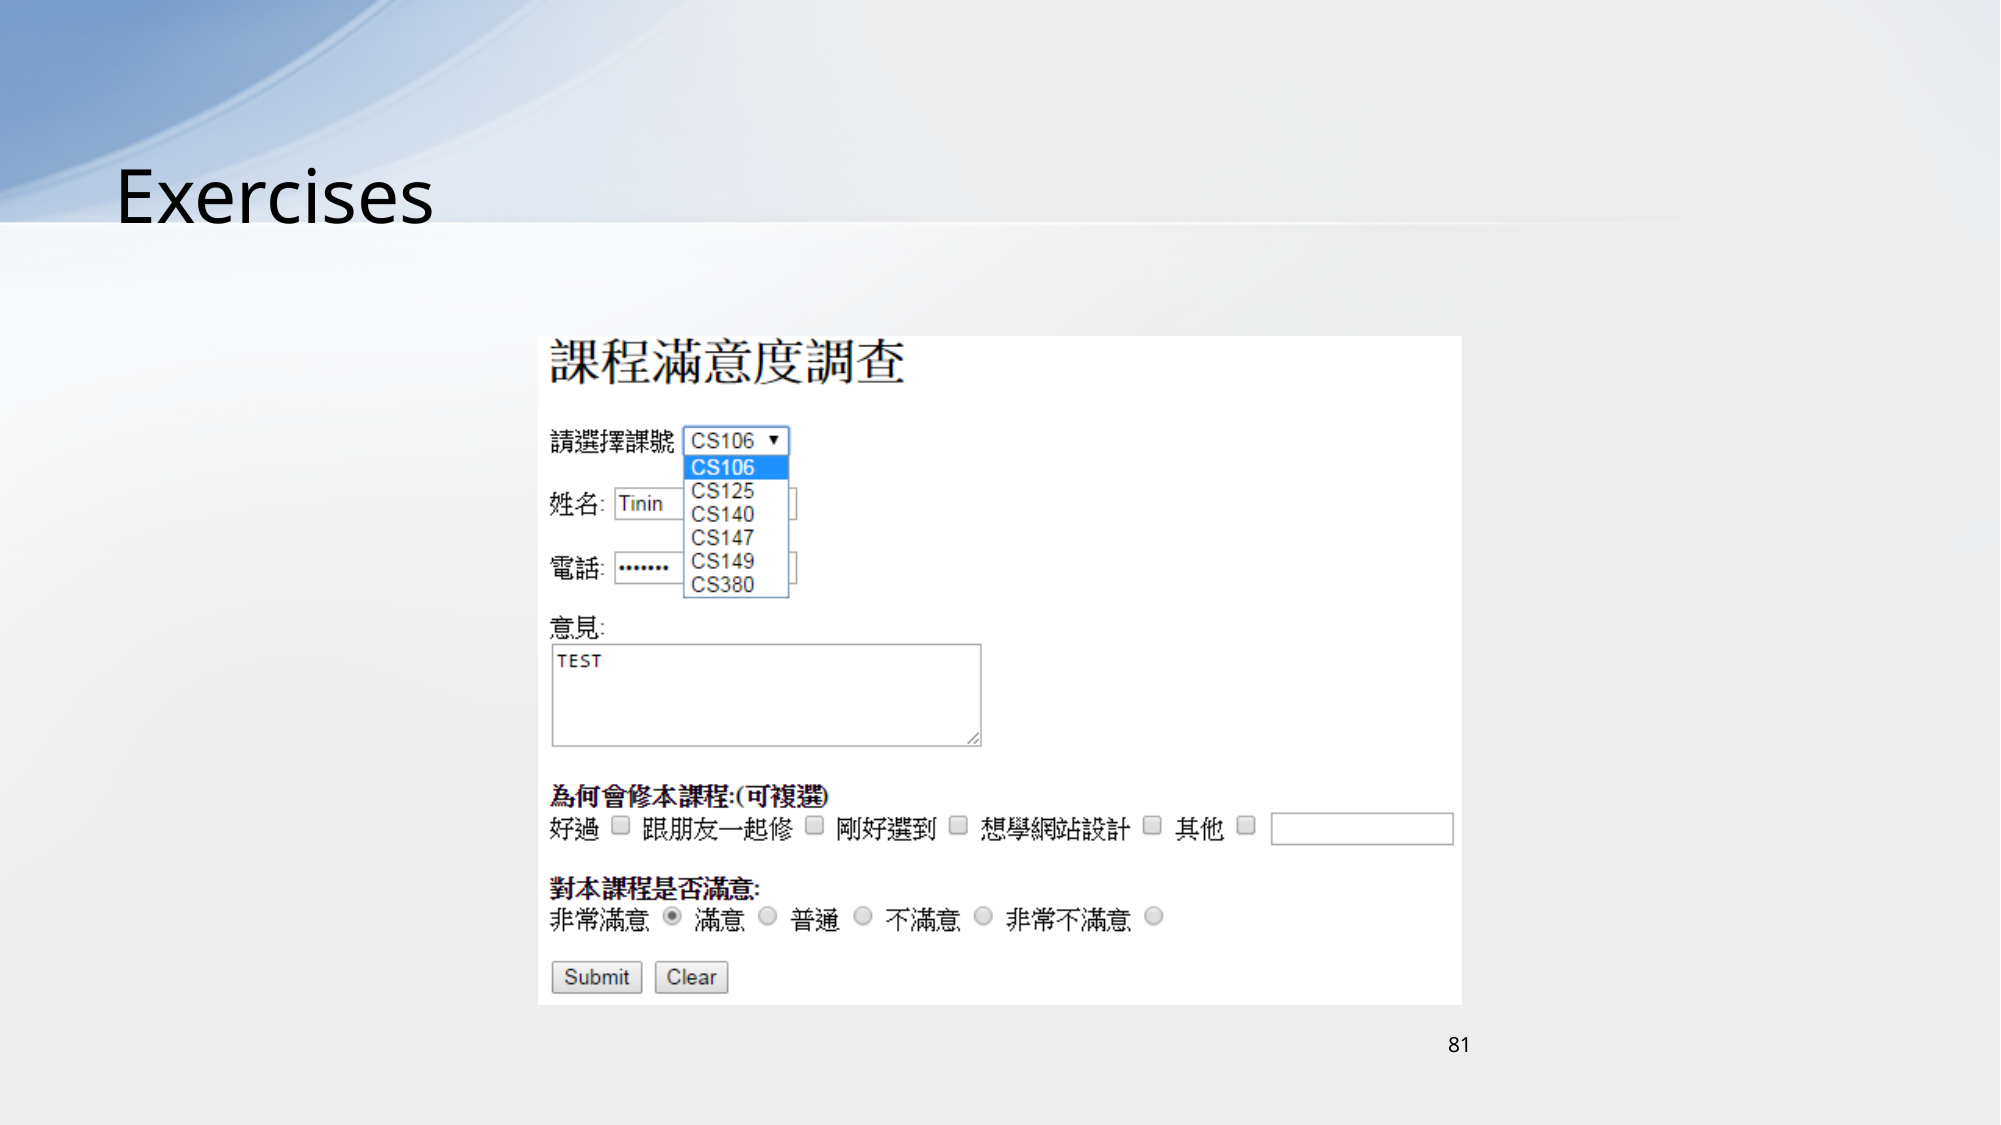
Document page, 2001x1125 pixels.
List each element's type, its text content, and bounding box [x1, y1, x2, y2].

slide_number 81 [1433, 1024, 1900, 1103]
picture [0, 0, 2000, 1125]
title Exercises [99, 58, 1900, 247]
